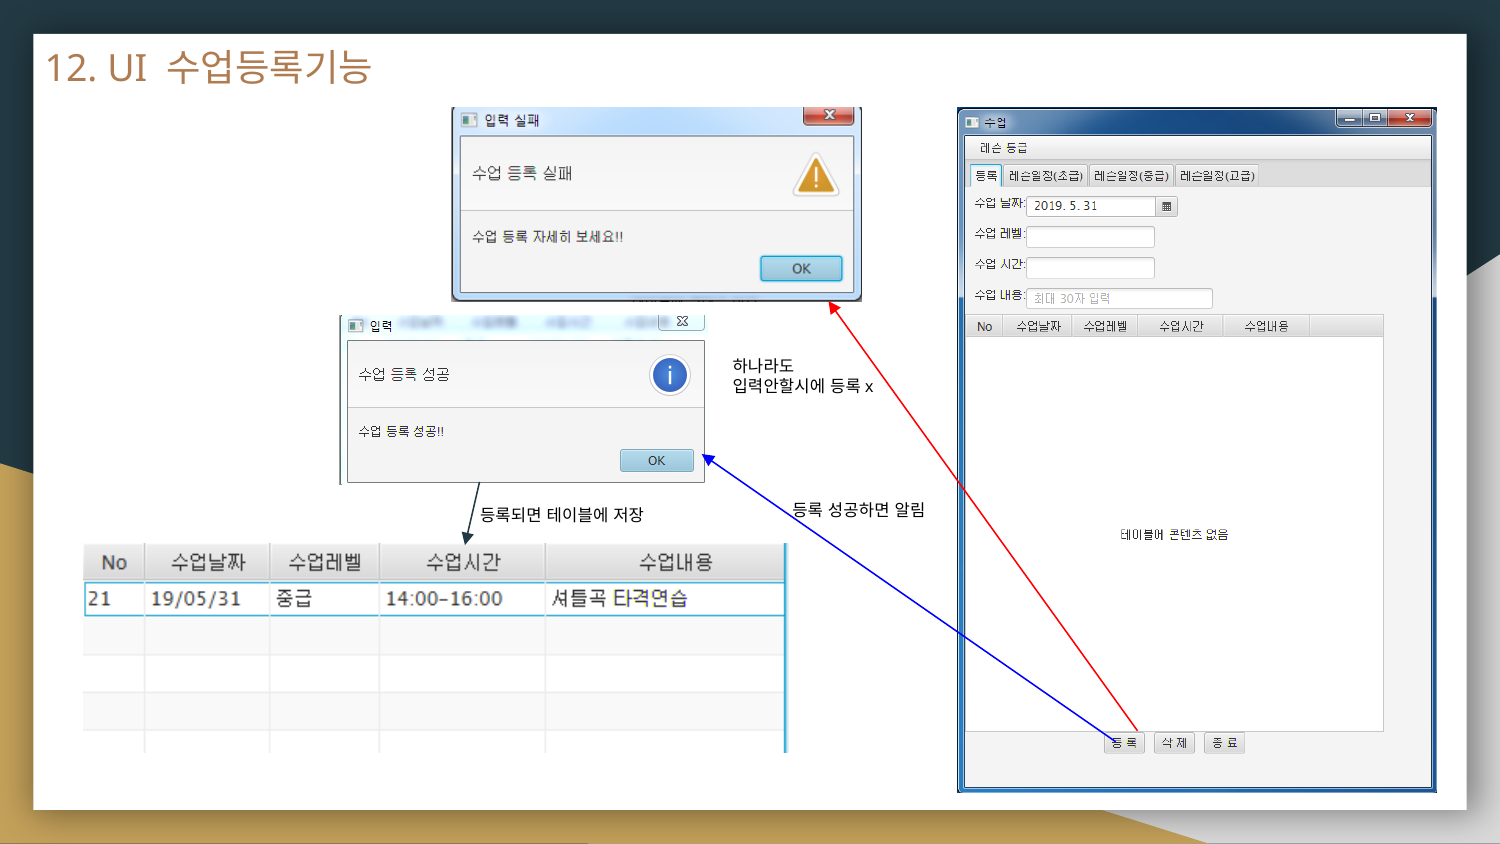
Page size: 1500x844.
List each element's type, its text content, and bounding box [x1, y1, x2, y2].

text_box 등록되면 테이블에 저장 [484, 493, 696, 517]
picture [339, 314, 708, 485]
picture [451, 107, 862, 302]
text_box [464, 481, 480, 546]
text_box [701, 453, 1116, 742]
text_box 하나라도 입력안할시에 등록x [717, 340, 823, 411]
text_box 12. UI 수업등록기능 [29, 29, 627, 100]
picture [957, 107, 1437, 794]
picture [83, 543, 789, 753]
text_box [828, 300, 1138, 732]
